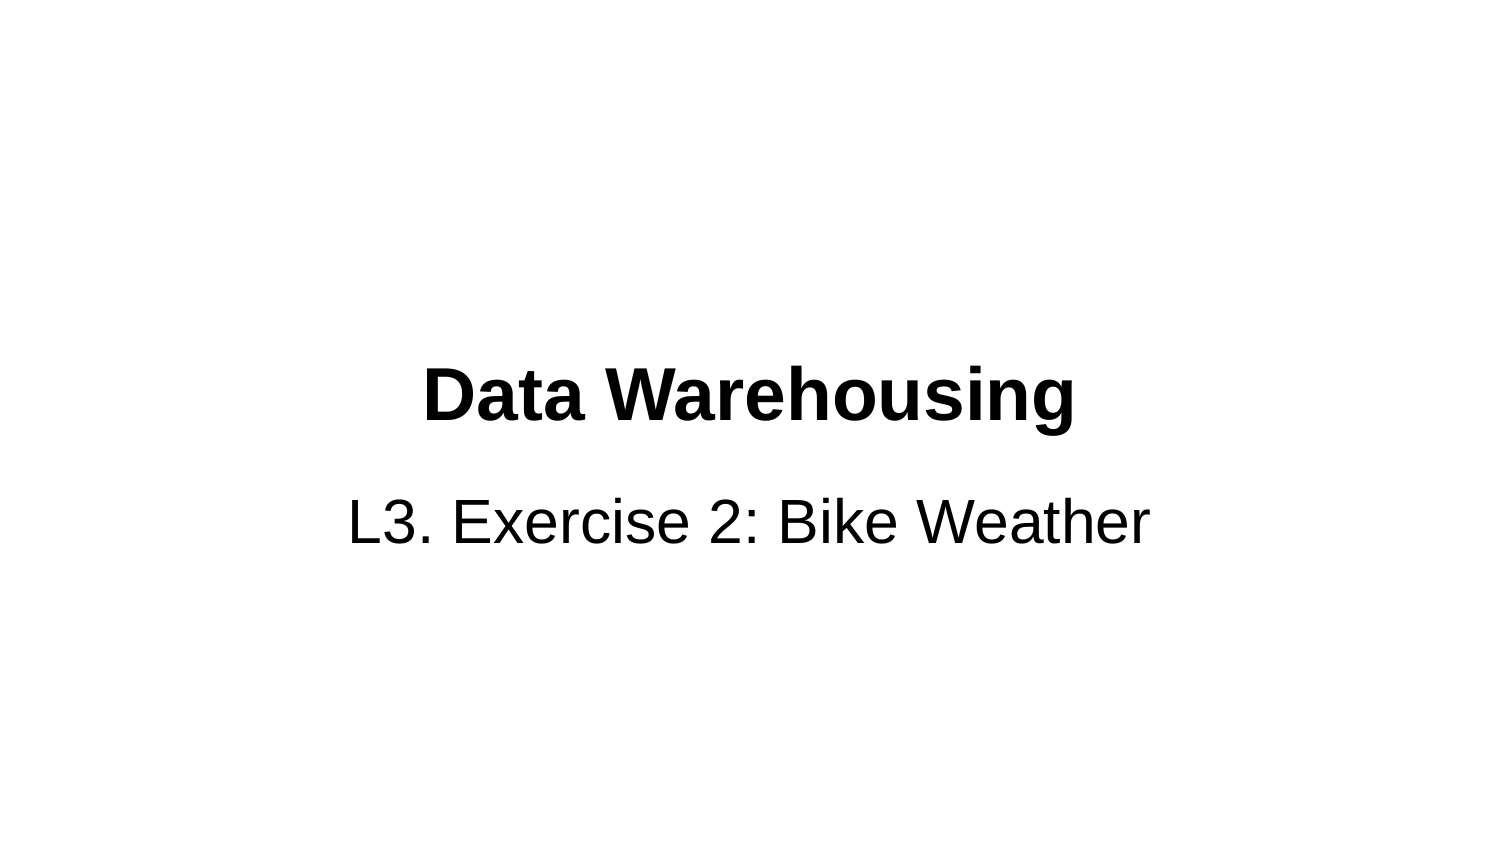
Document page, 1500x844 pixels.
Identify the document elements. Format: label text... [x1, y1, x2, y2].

title Data Warehousing [112, 259, 1388, 450]
subtitle L3. Exercise 2: Bike Weather [112, 465, 1388, 595]
